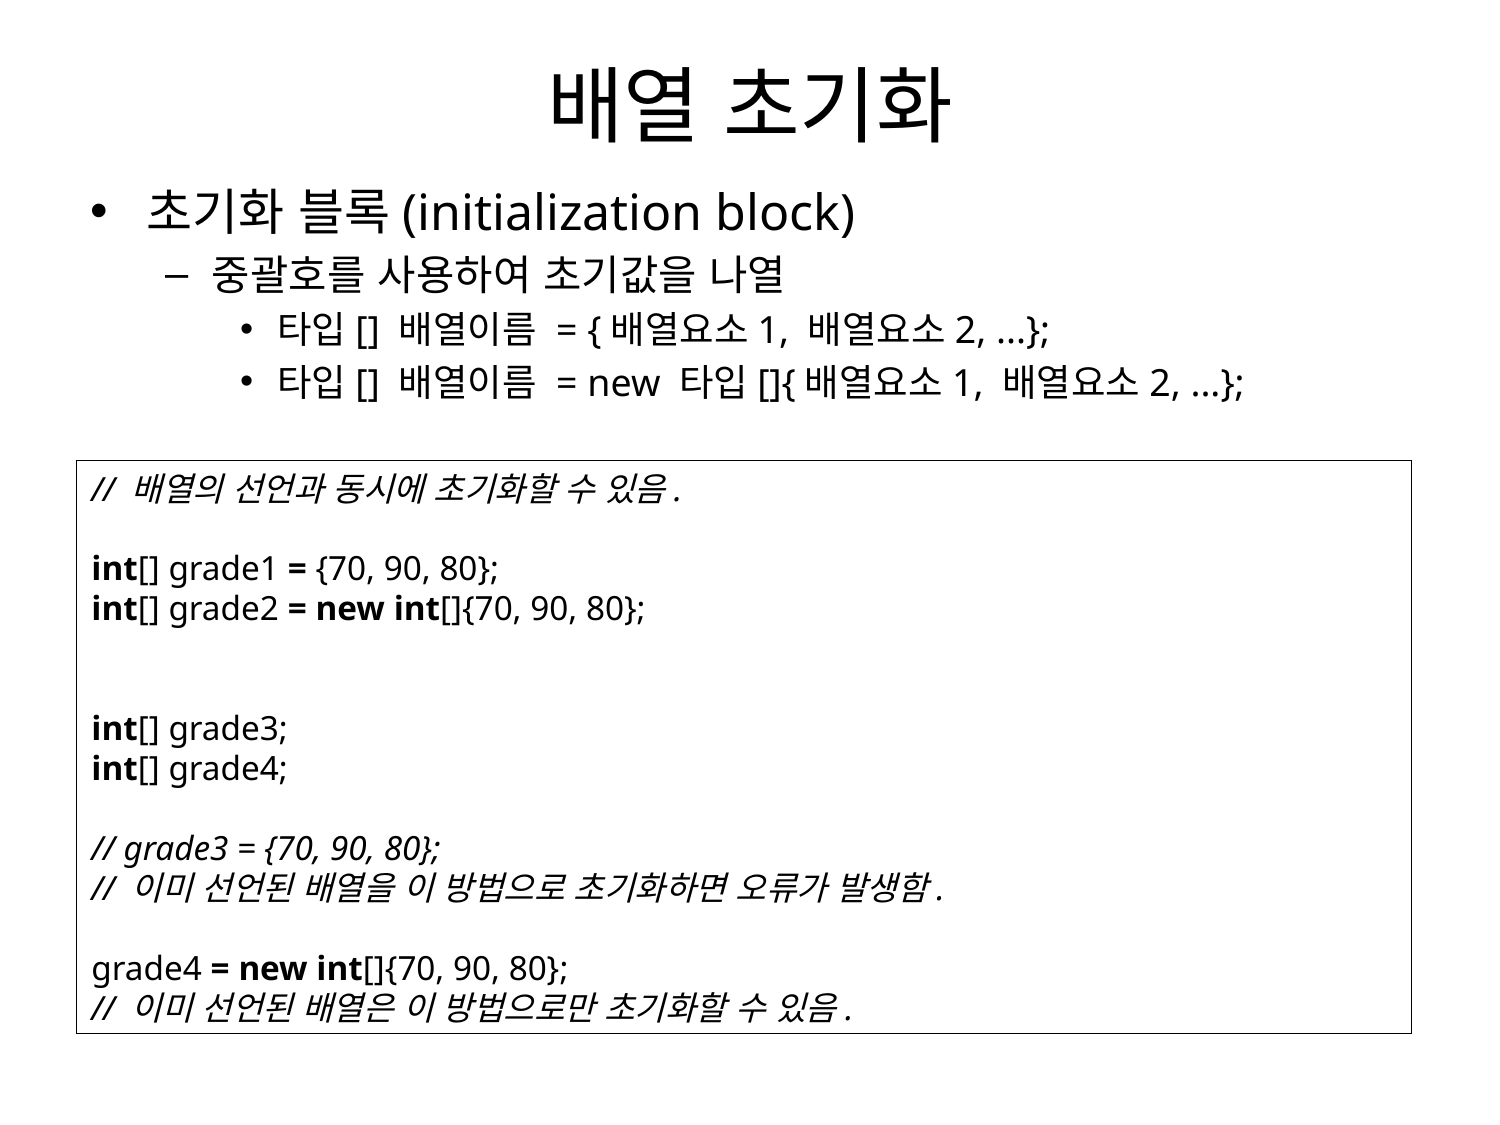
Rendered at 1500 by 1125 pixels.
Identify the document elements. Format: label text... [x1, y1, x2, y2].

text_box // 배열의 선언과 동시에 초기화할 수 있음. int[] grade1 = {70, 90, 80}; int[] grade2 = new int[]{70, 90, 80}; int[] grade3; int[] grade4; // grade3 = {70, 90, 80}; // 이미 선언된 배열을 이 방법으로 초기화하면 오류가 발생함. grade4 = new int[]{70, 90, 80}; // 이미 선언된 배열은 이 방법으로만 초기화할 수 있음. [76, 460, 1412, 1034]
list 초기화 블록(initialization block) 중괄호를 사용하여 초기값을 나열 타입[] 배열이름 = {배열요소1, 배열요소2, ...}; 타입[] 배열이름 = new 타입[]{배열요소1, 배열요소2, ...}; [75, 172, 1425, 1005]
title 배열 초기화 [75, 45, 1425, 161]
